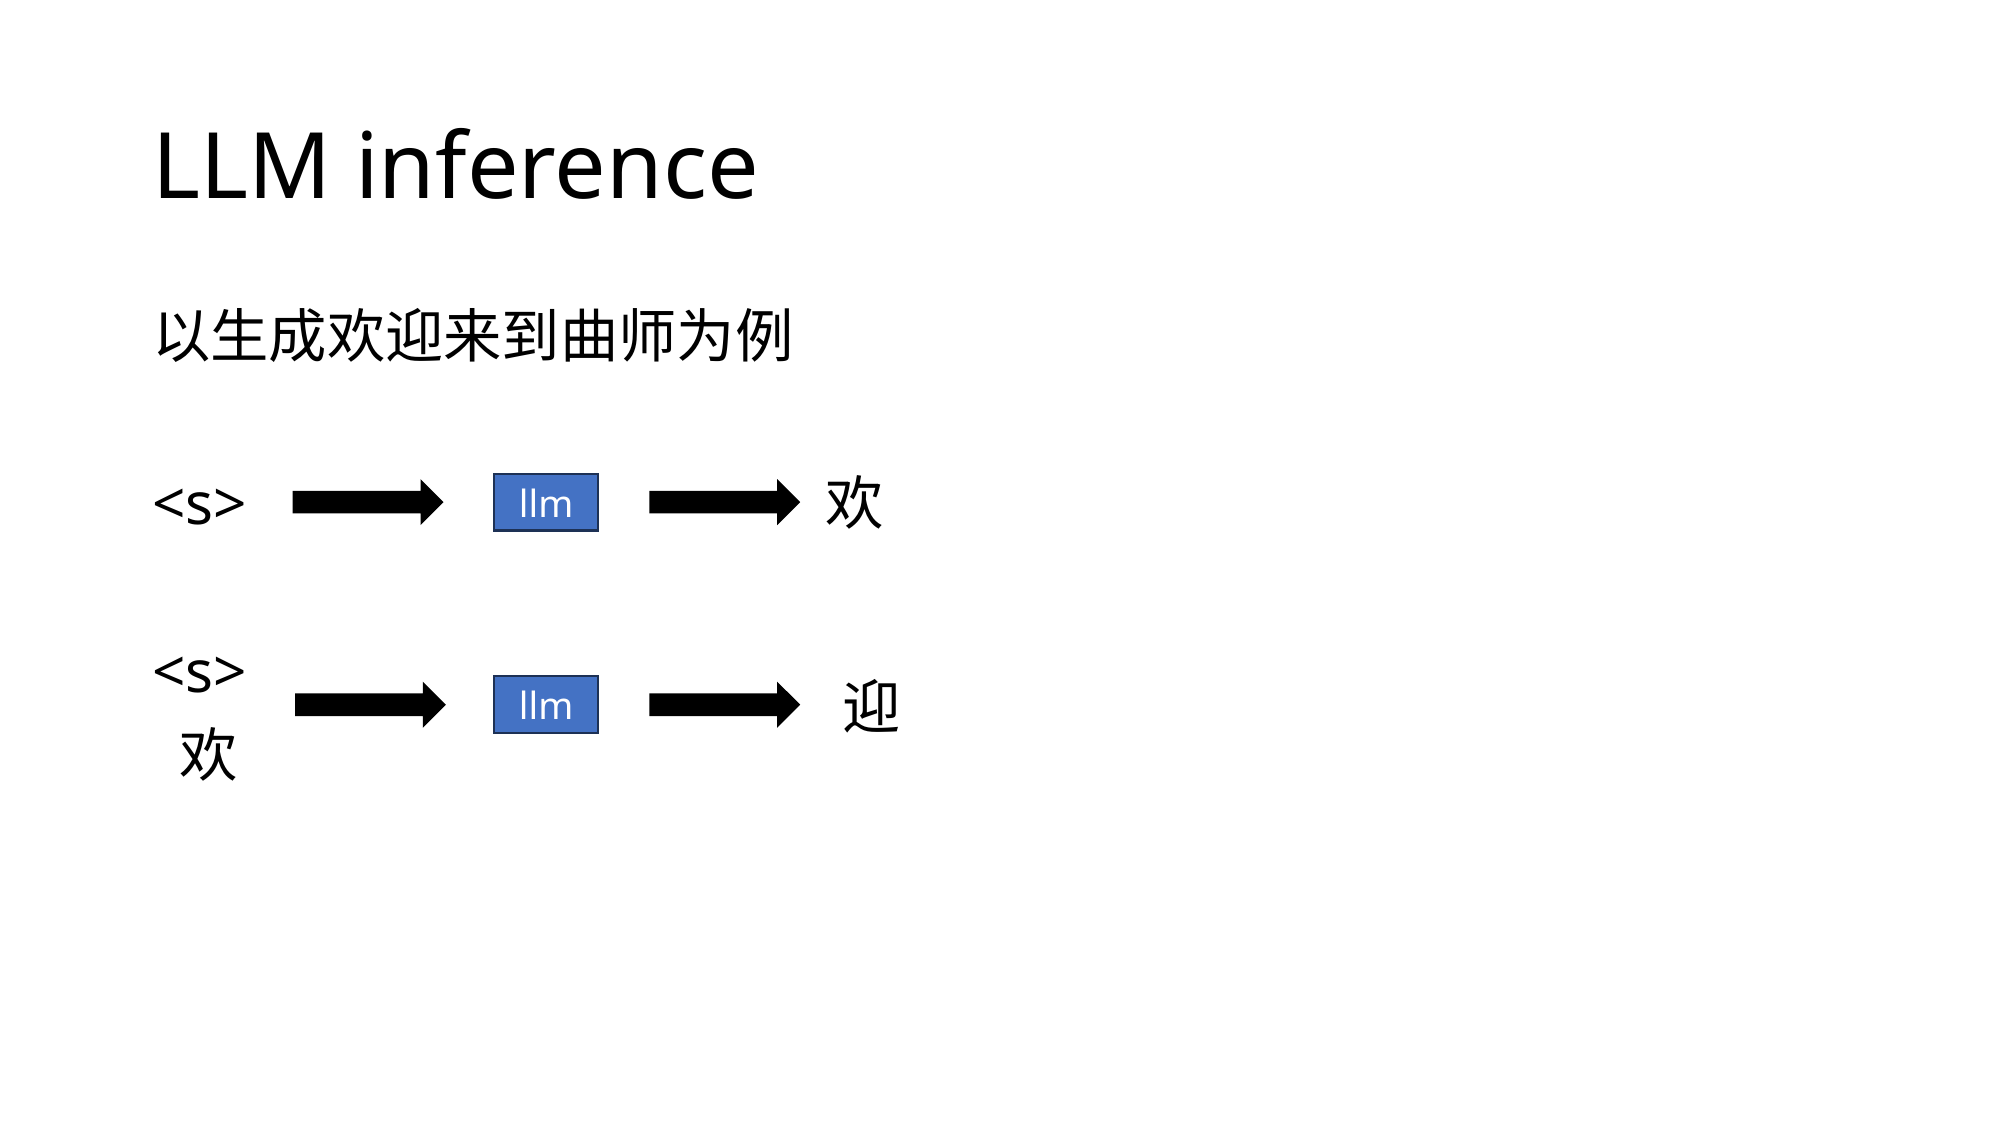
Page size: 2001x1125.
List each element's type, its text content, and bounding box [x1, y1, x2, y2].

title LLM inference [137, 59, 1863, 278]
text_box 迎 [827, 663, 897, 748]
text_box [649, 681, 801, 728]
text_box llm [493, 675, 599, 734]
text_box [295, 681, 446, 728]
text_box [292, 479, 444, 526]
text_box llm [493, 473, 599, 532]
list 以生成欢迎来到曲师为例 <s> 欢 <s> 欢 [137, 299, 1863, 1014]
text_box [649, 479, 801, 526]
